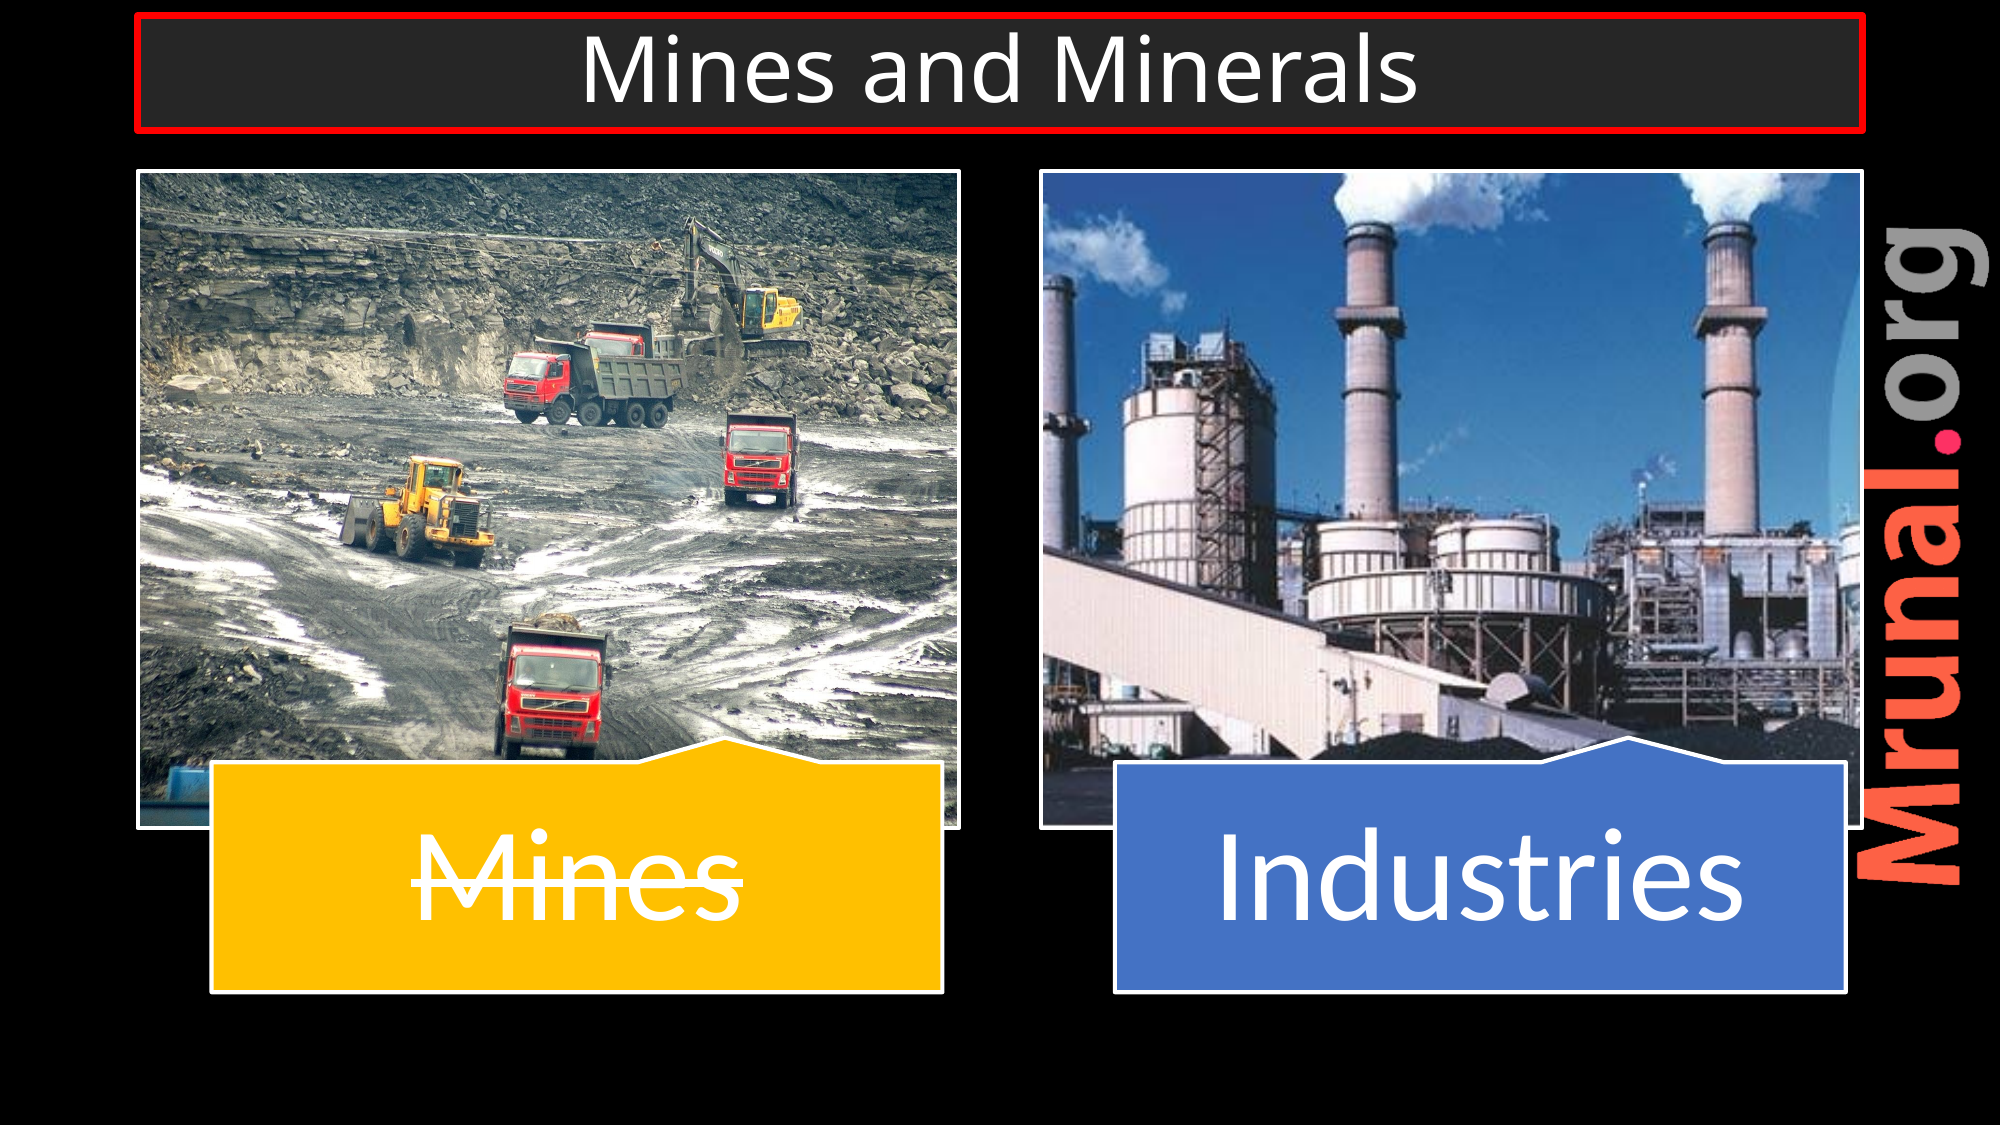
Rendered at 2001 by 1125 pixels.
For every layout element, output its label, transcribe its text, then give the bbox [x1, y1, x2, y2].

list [137, 149, 1863, 1014]
title Mines and Minerals [134, 12, 1866, 134]
picture [1863, 223, 2000, 894]
